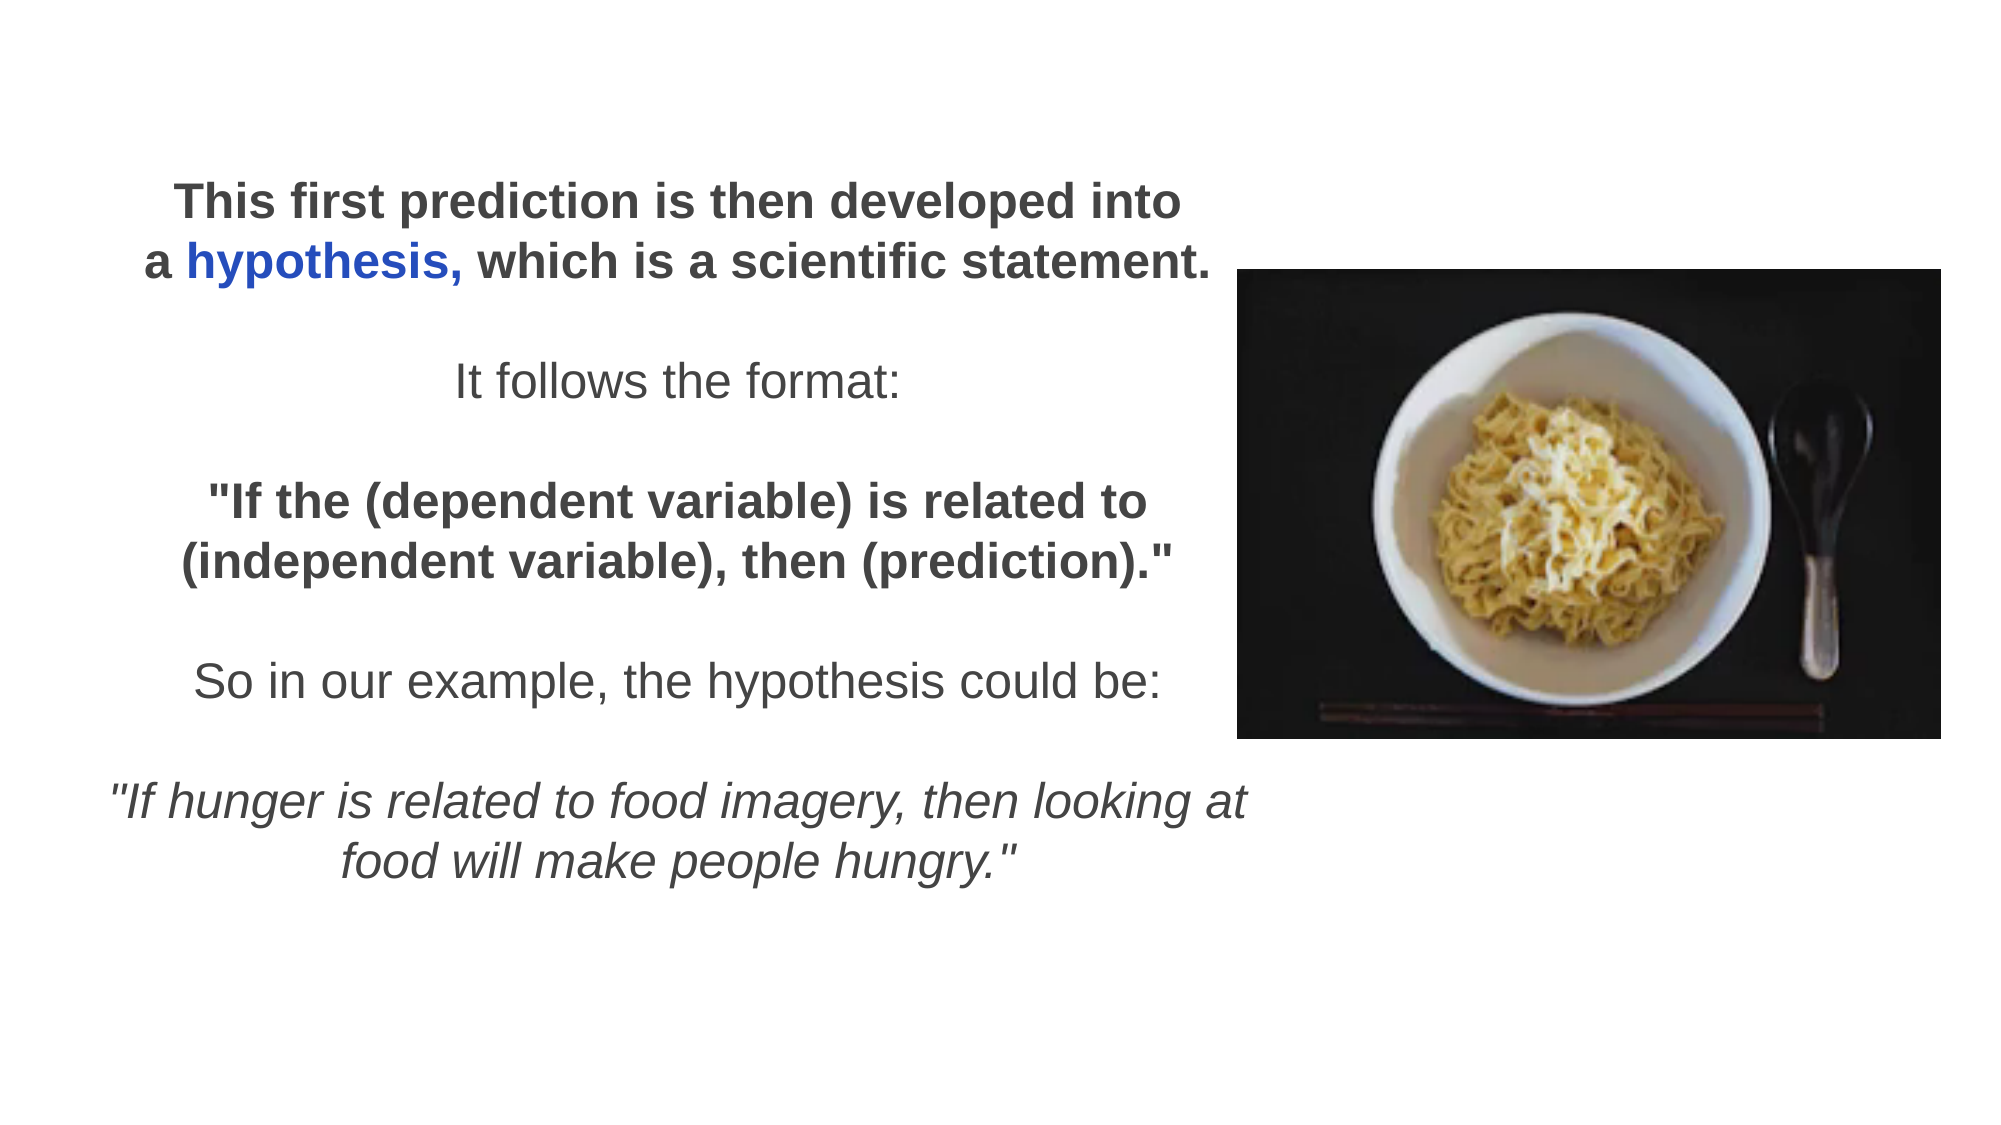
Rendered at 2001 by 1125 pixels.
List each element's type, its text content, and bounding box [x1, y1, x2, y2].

text_box This first prediction is then developed into a hypothesis, which is a scientific statement. It follows the format: "If the (dependent variable) is related to (independent variable), then (prediction)." So in our example, the hypothesis could be: "If hunger is related to food imagery, then looking at food will make people hungry." [81, 161, 1275, 897]
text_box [1236, 268, 1942, 740]
